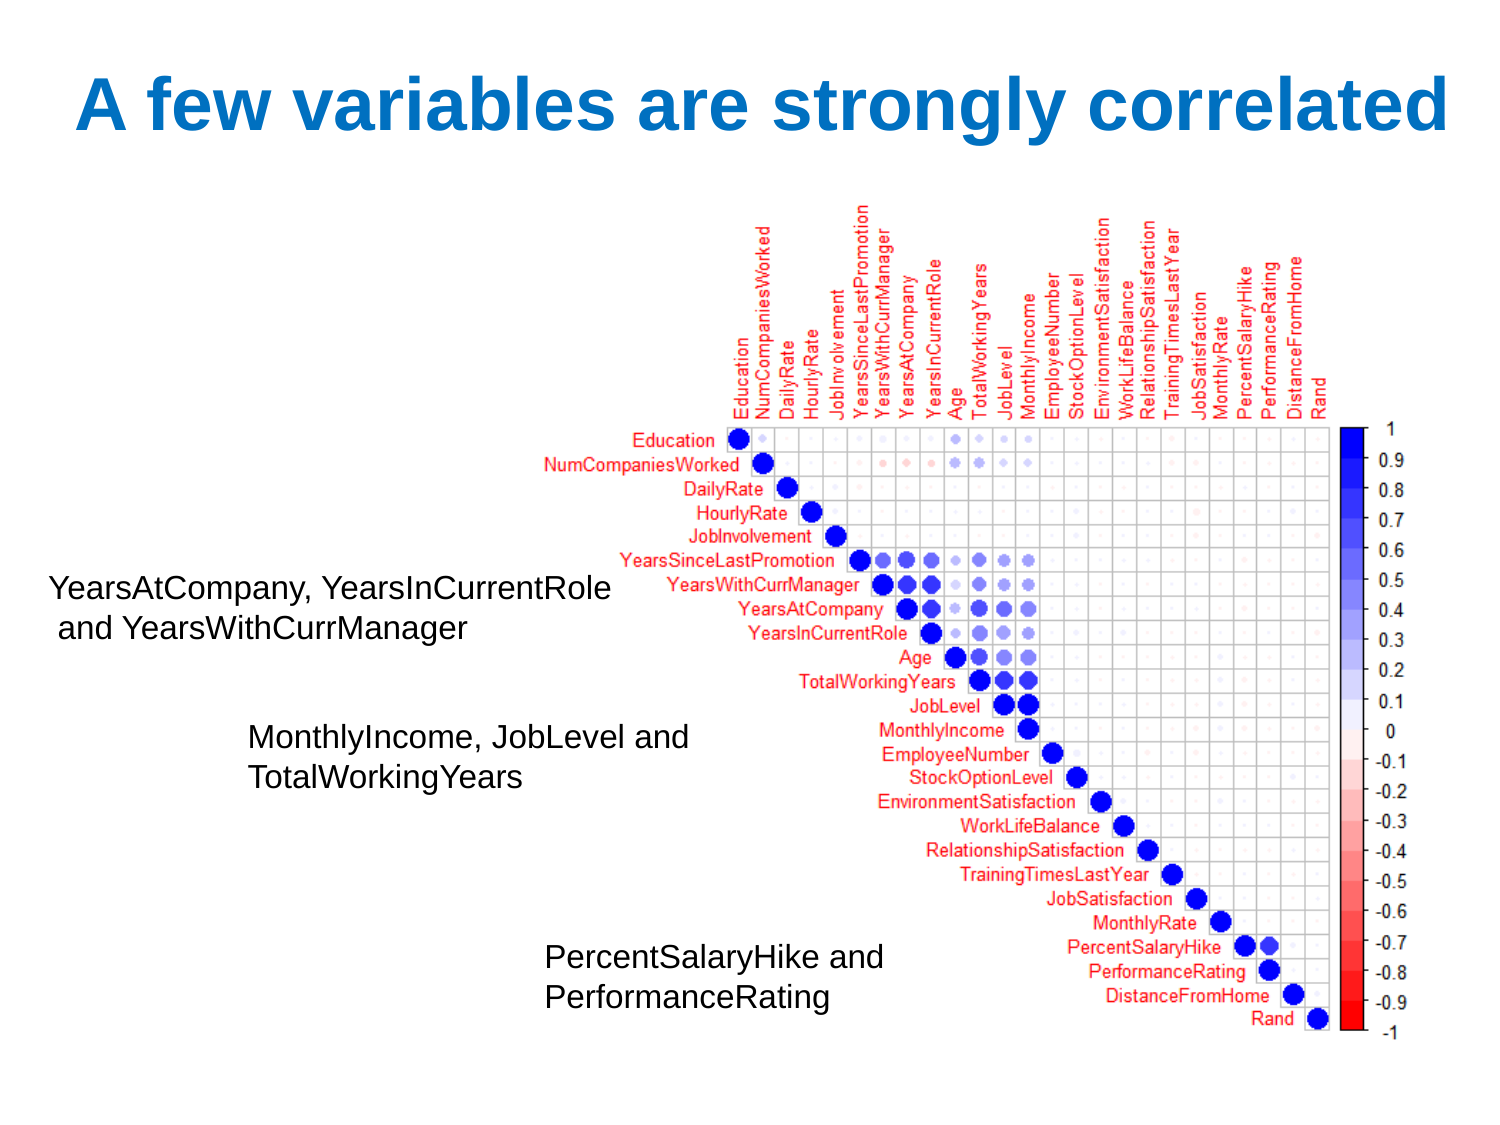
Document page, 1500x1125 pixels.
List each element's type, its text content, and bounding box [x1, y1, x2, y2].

picture [496, 196, 1420, 1051]
text_box YearsAtCompany, YearsInCurrentRole and YearsWithCurrManager [33, 558, 496, 654]
text_box MonthlyIncome, JobLevel and TotalWorkingYears [232, 707, 496, 803]
text_box A few variables are strongly correlated [38, 47, 1467, 153]
